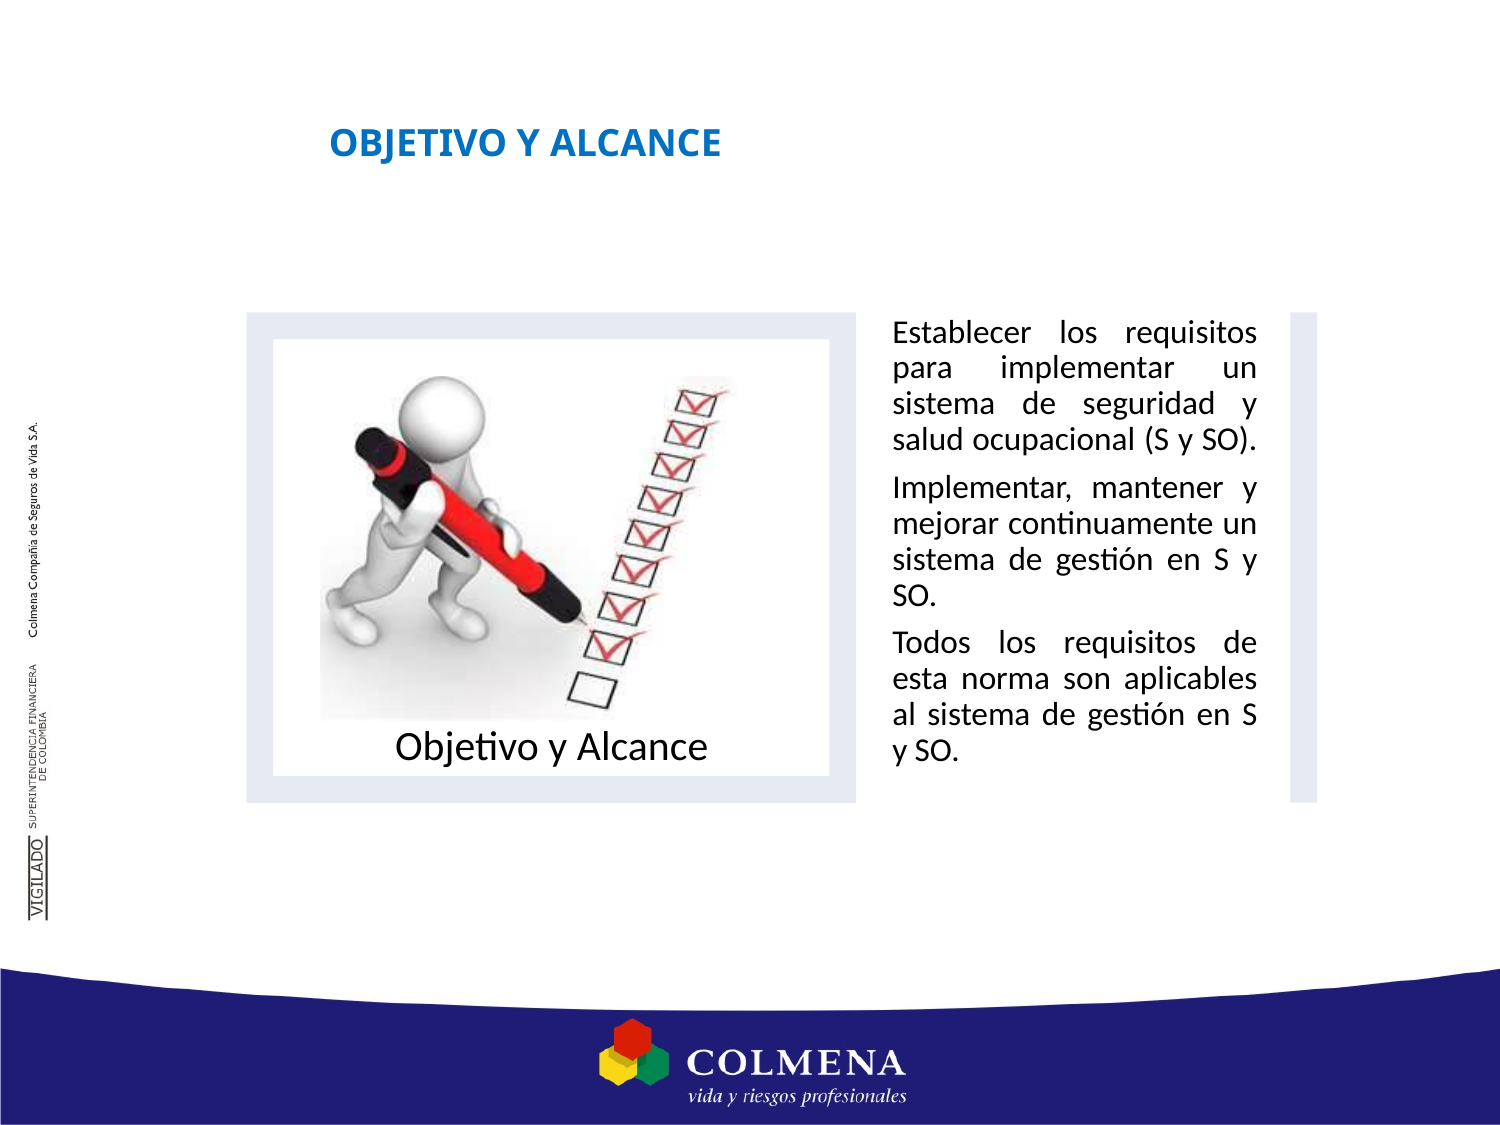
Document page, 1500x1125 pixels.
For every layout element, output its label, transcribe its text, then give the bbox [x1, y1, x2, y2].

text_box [206, 231, 1322, 899]
text_box OBJETIVO Y ALCANCE [265, 112, 786, 172]
picture [0, 0, 1500, 1125]
